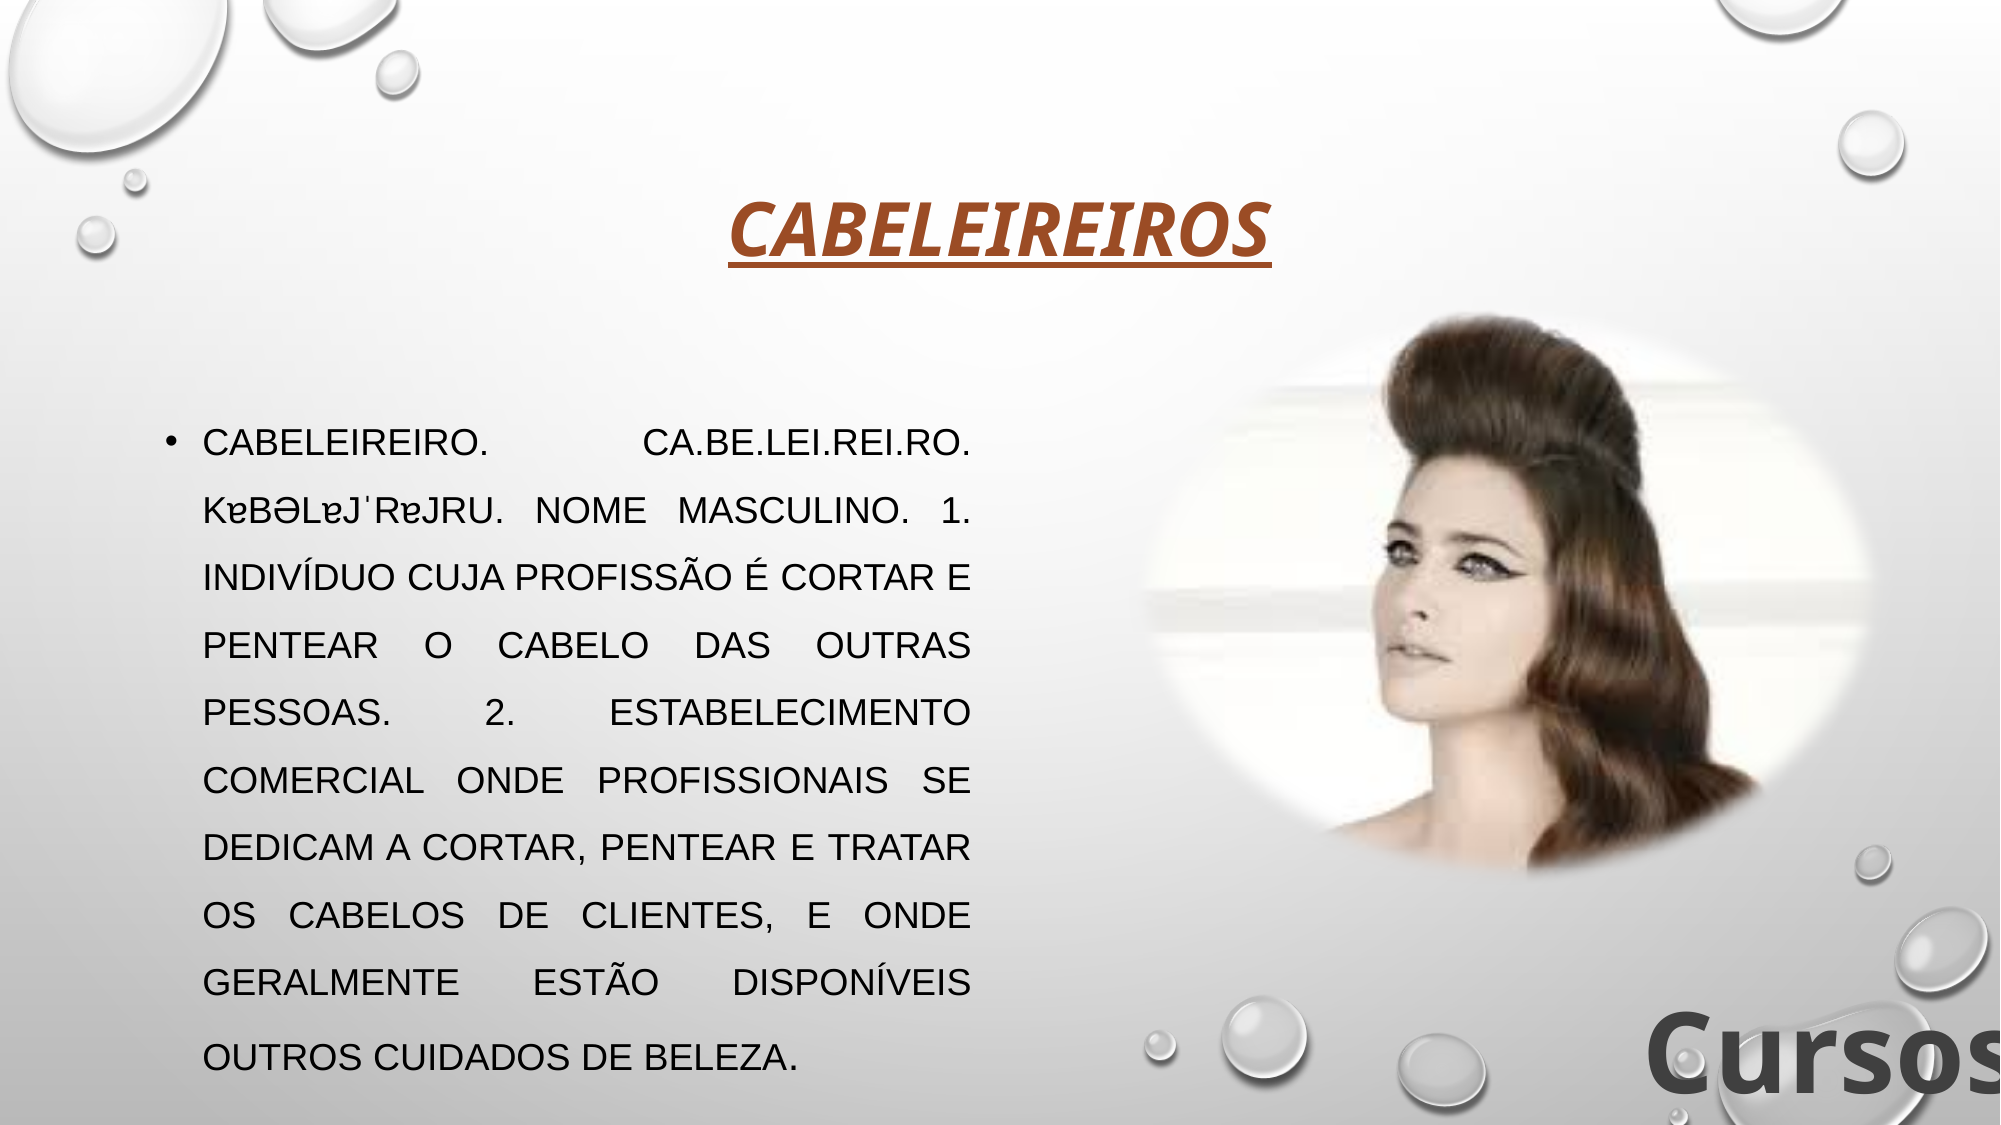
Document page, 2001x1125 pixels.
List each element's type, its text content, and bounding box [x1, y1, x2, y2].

text_box Cursos [1627, 973, 2000, 1124]
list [1128, 299, 1890, 885]
list cabeleireiro. ca.be.lei.rei.ro. kɐbəlɐjˈrɐjru. nome masculino. 1. indivíduo cuja profissão é cortar e pentear o cabelo das outras pessoas. 2. estabelecimento comercial onde profissionais se dedicam a cortar, pentear e tratar os cabelos de clientes, e onde geralmente estão disponíveis outros cuidados de beleza. [149, 388, 988, 950]
title Cabeleireiros [149, 101, 1851, 364]
picture [0, 0, 2000, 1125]
